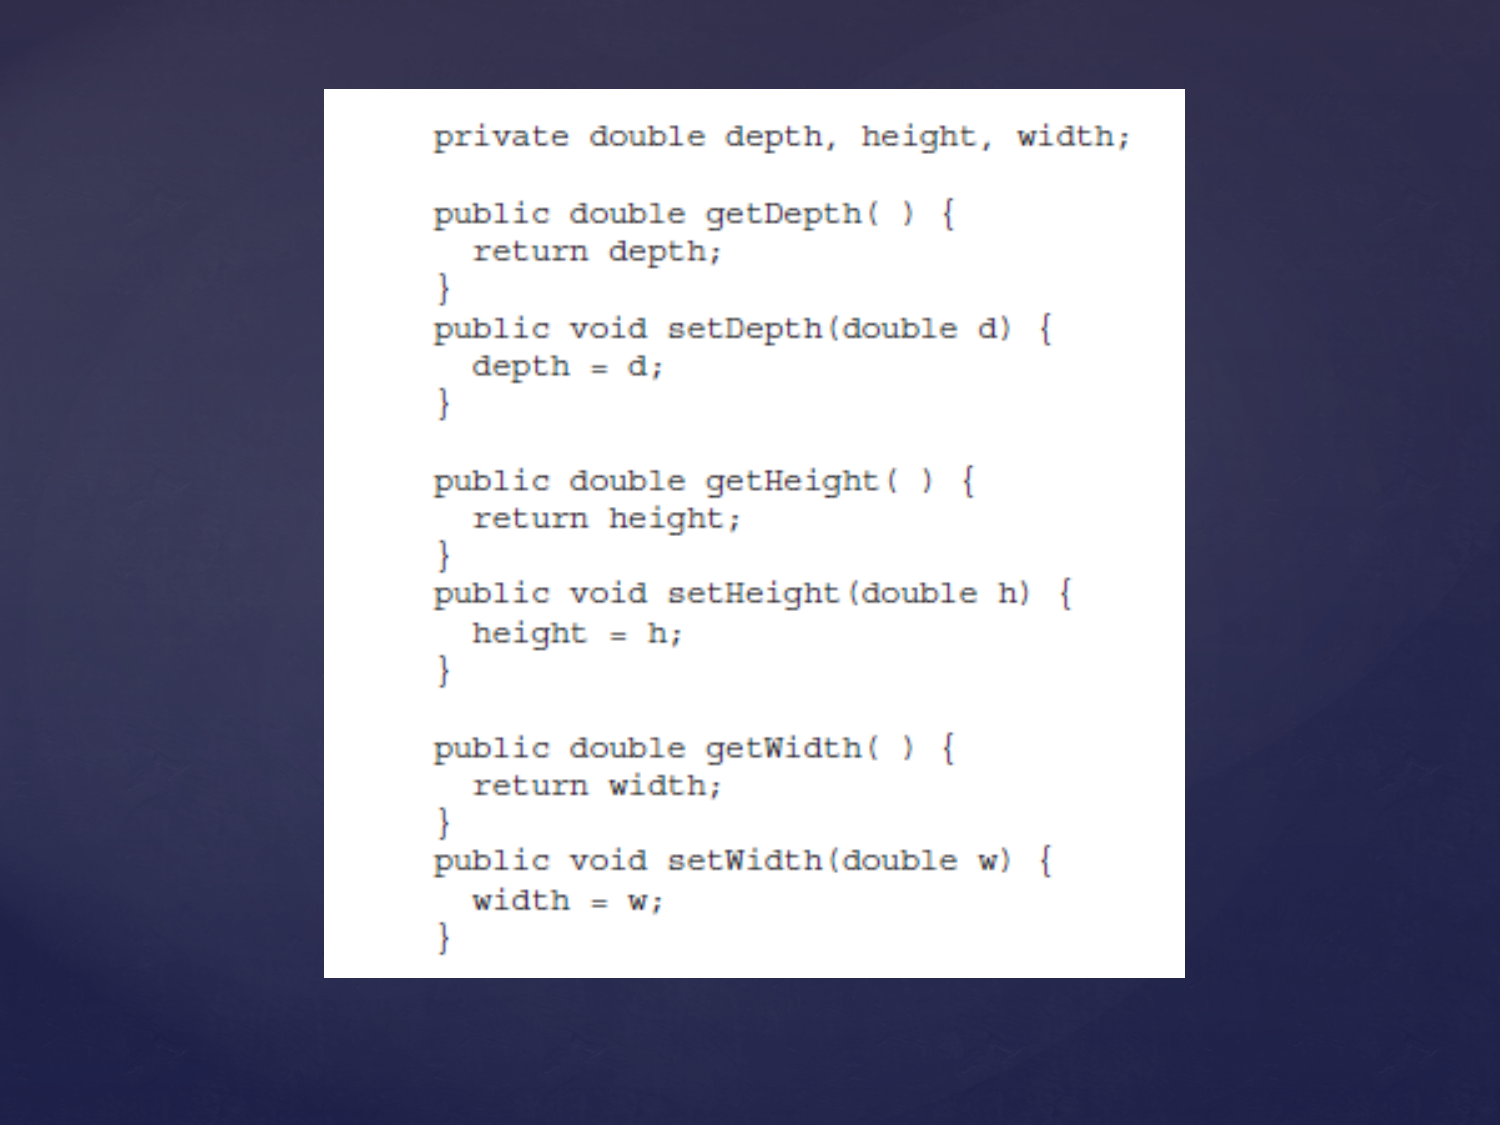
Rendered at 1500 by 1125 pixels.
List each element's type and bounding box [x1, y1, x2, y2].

picture [324, 89, 1186, 979]
